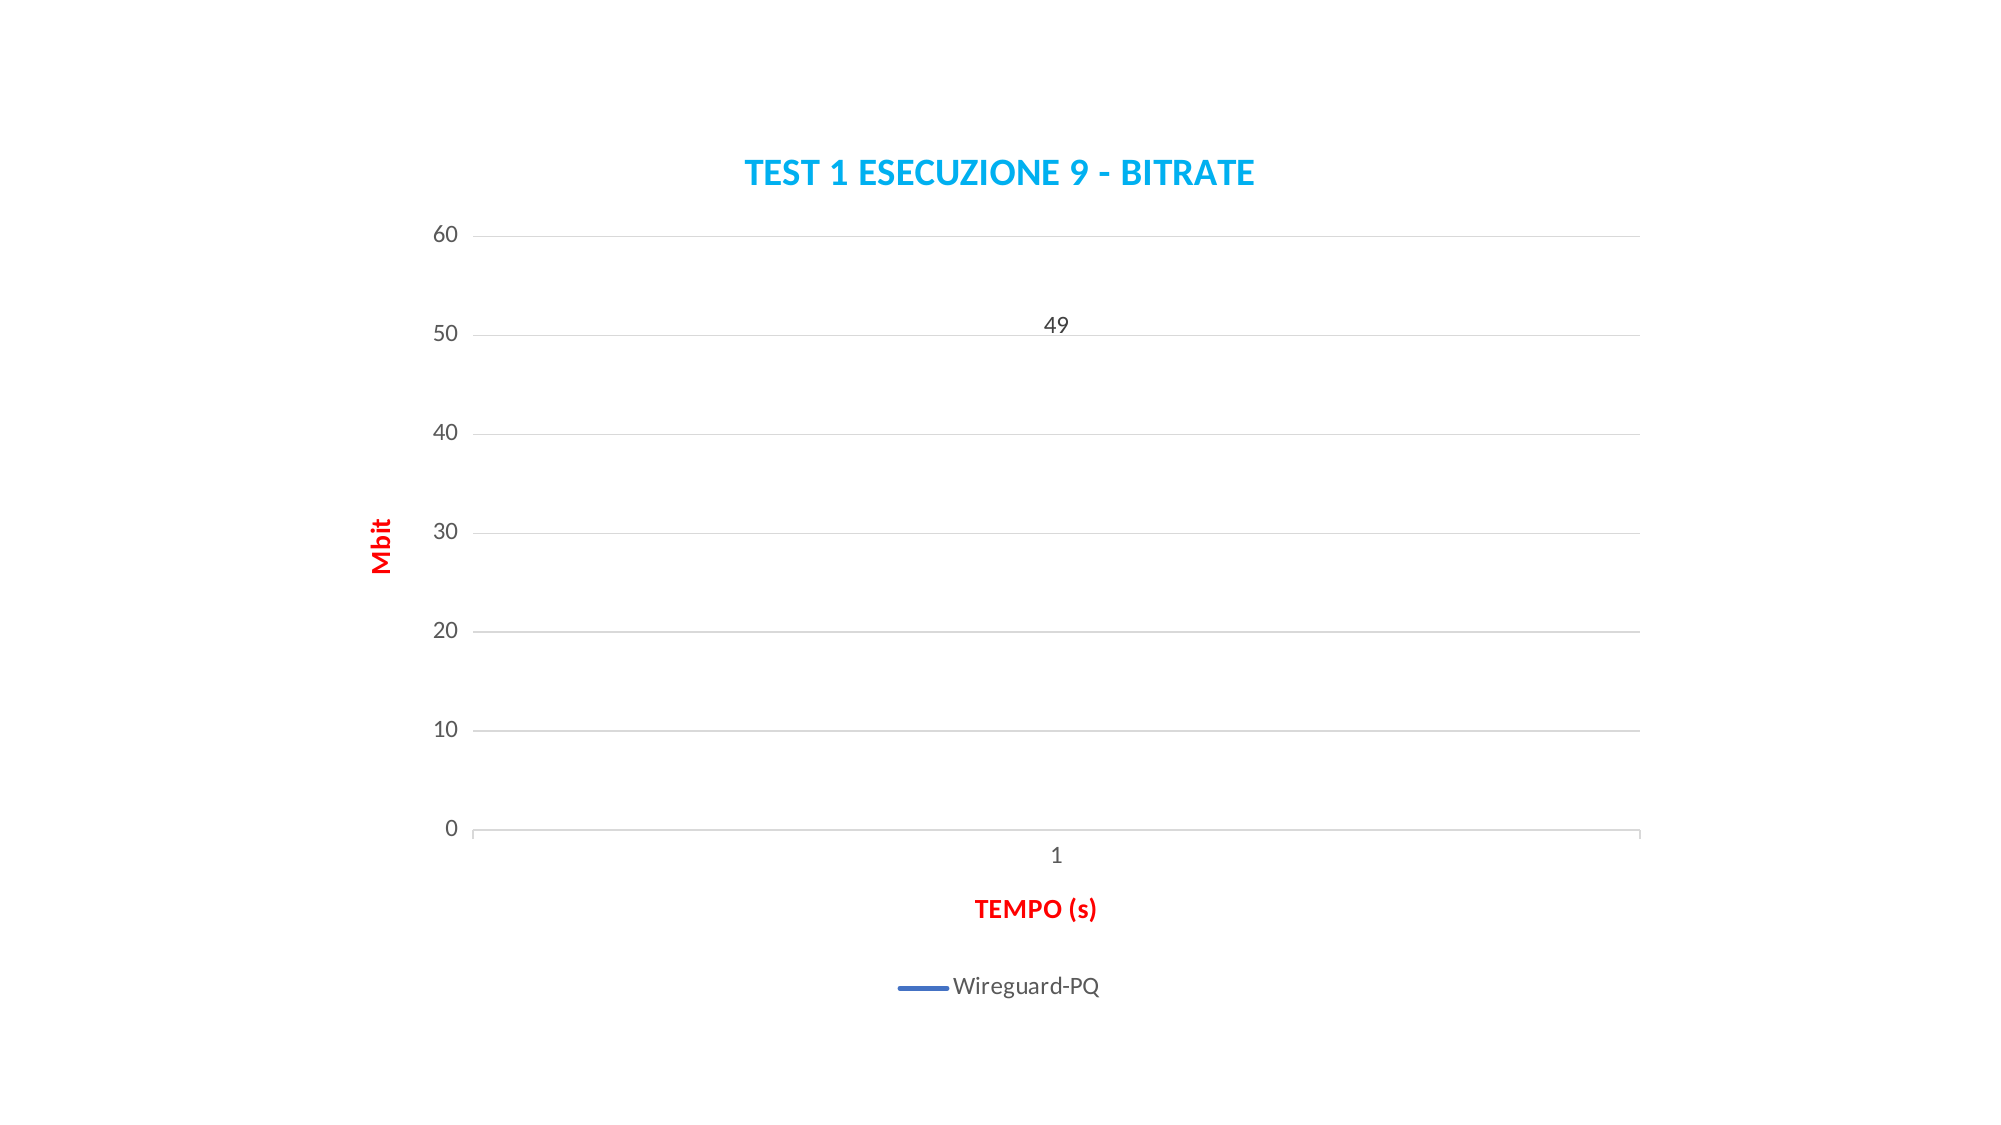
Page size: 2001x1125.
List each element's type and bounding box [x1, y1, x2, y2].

chart [333, 117, 1667, 1007]
